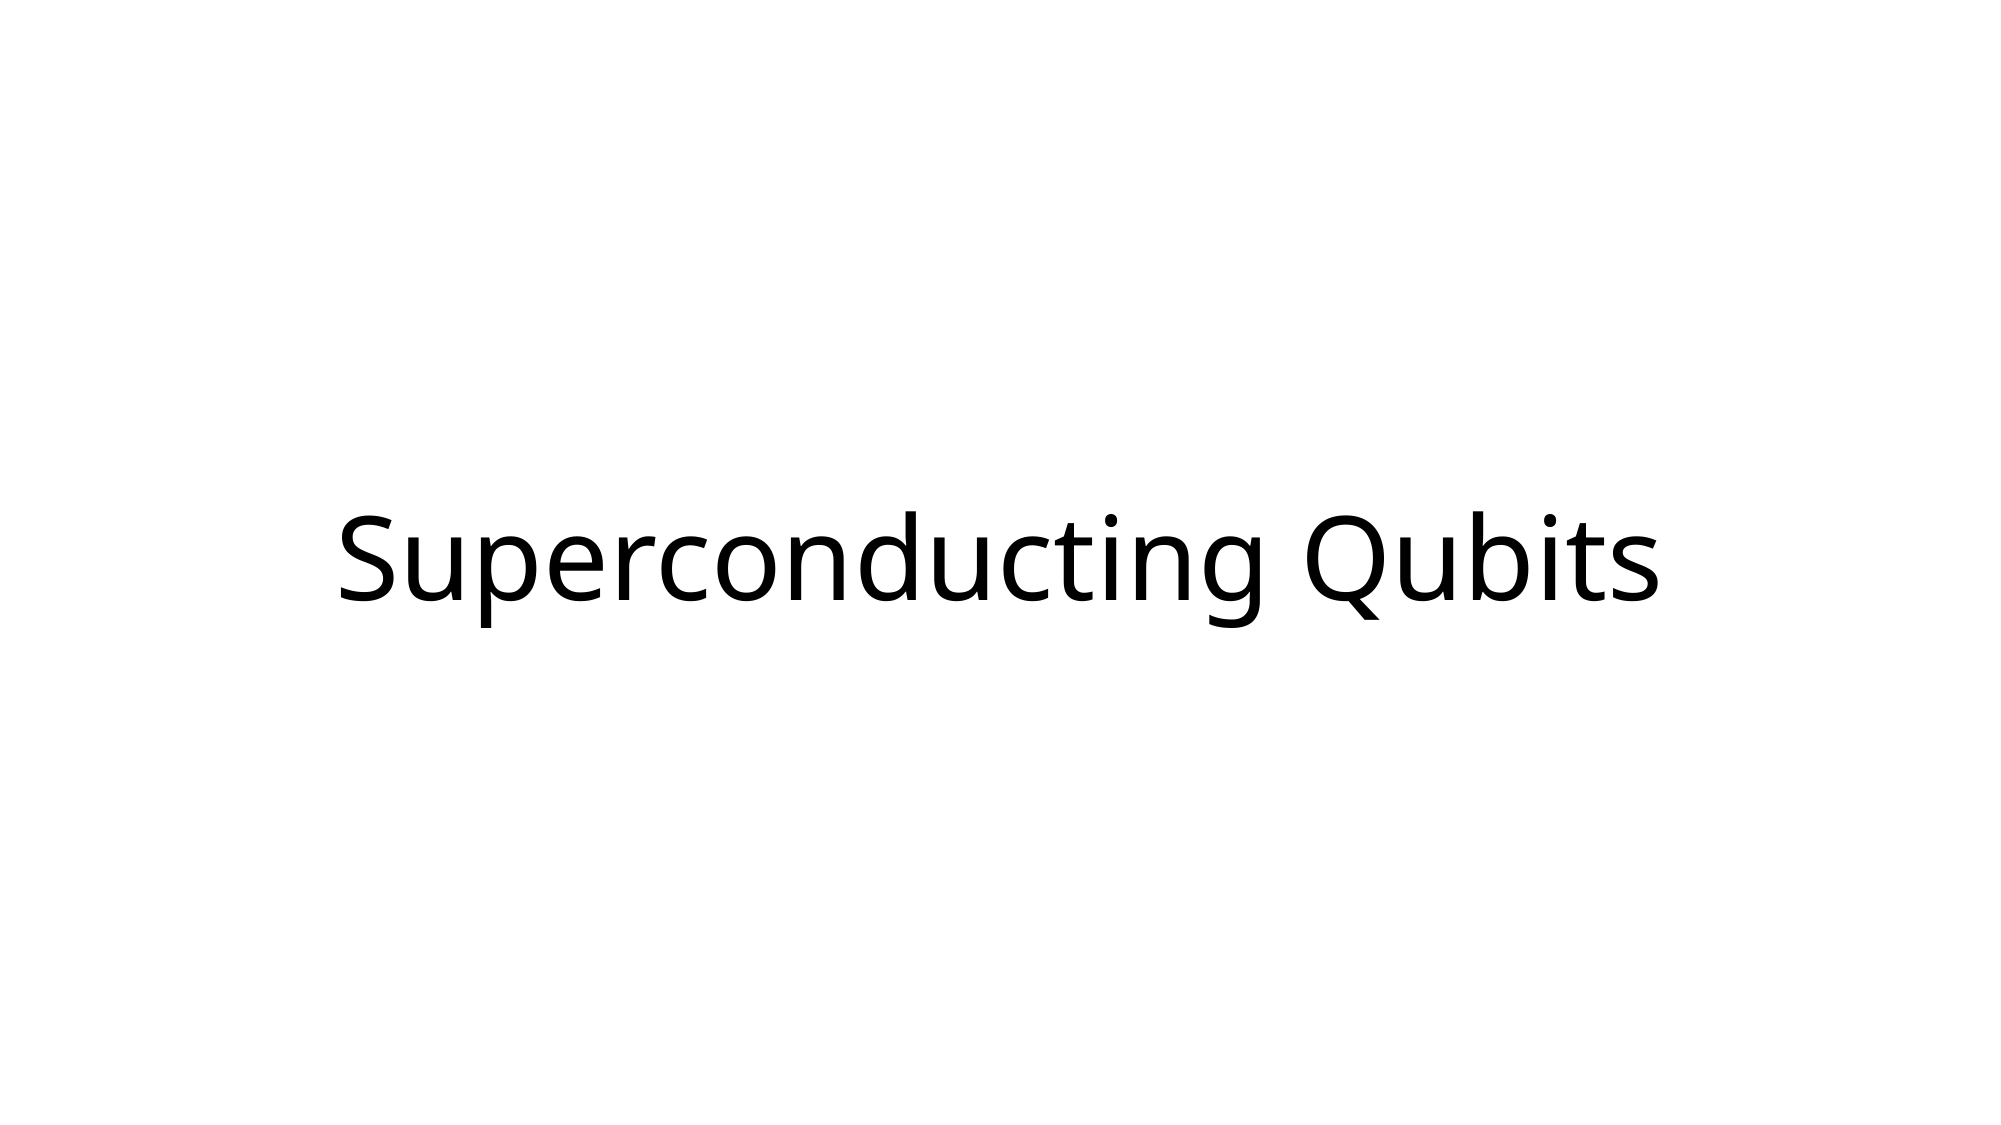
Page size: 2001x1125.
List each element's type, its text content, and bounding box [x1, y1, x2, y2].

title Superconducting Qubits [137, 453, 1863, 672]
